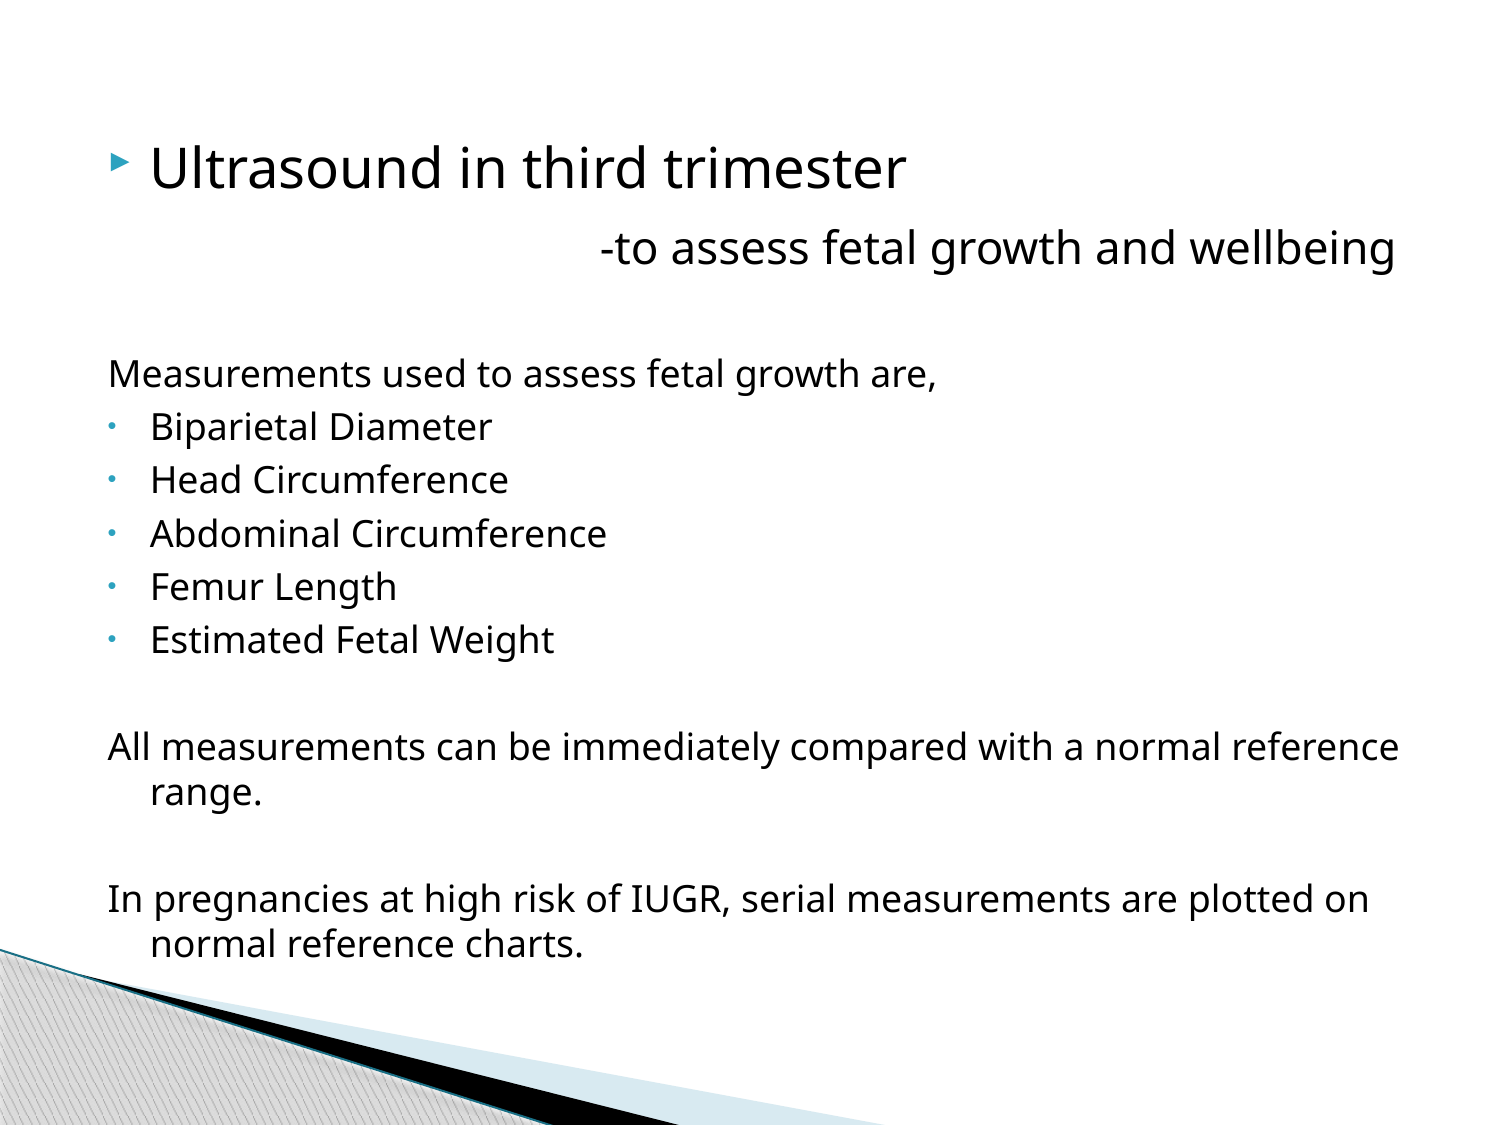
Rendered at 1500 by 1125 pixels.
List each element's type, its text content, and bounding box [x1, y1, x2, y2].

list Ultrasound in third trimester -to assess fetal growth and wellbeing Measurements used to assess fetal growth are, Biparietal Diameter Head Circumference Abdominal Circumference Femur Length Estimated Fetal Weight All measurements can be immediately compared with a normal reference range. In pregnancies at high risk of IUGR, serial measurements are plotted on normal reference charts. [75, 125, 1425, 1013]
